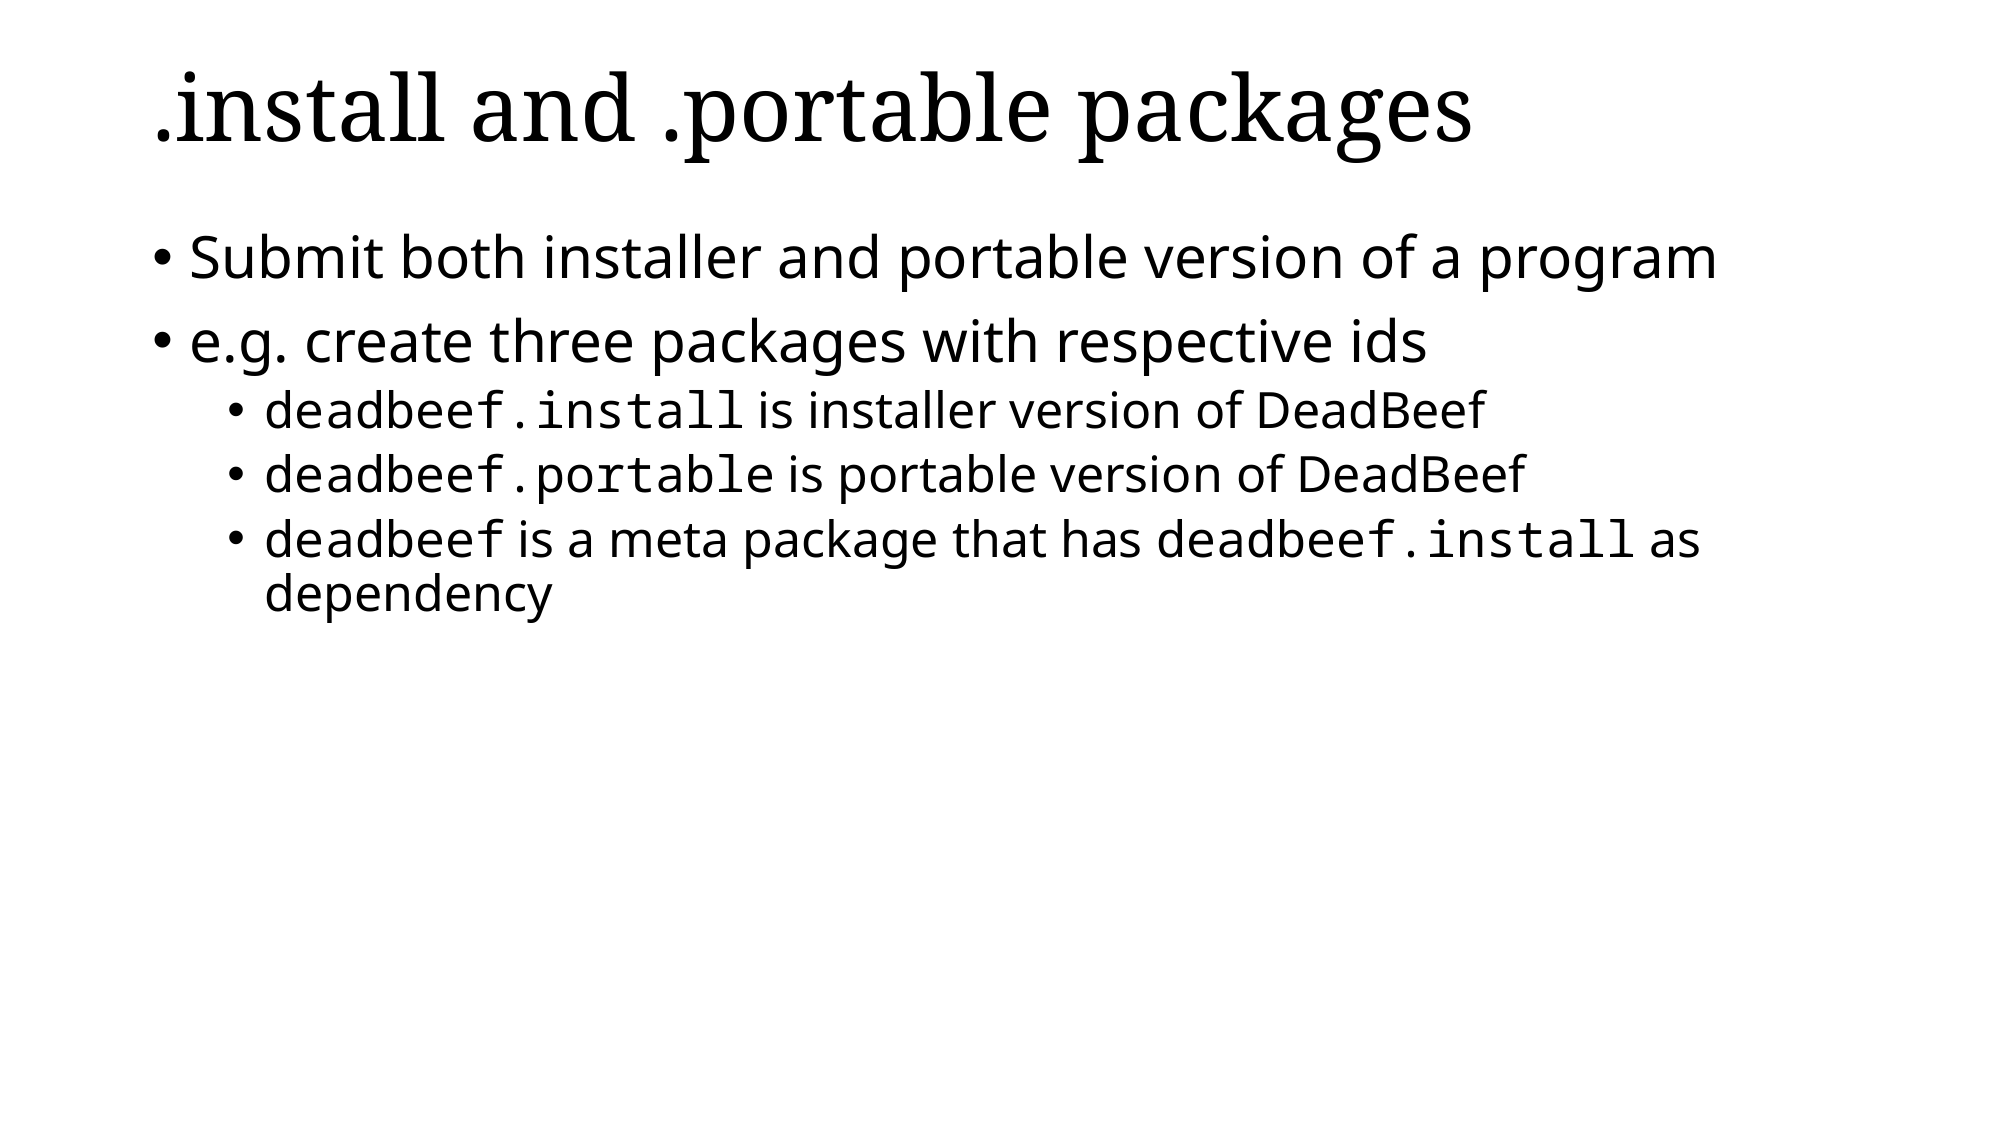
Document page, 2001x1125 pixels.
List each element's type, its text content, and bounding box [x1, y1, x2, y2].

title .install and .portable packages [137, 3, 1863, 220]
list Submit both installer and portable version of a program e.g. create three packages with respective ids deadbeef.install is installer version of DeadBeef deadbeef.portable is portable version of DeadBeef deadbeef is a meta package that has deadbeef.install as dependency [137, 220, 1909, 1014]
